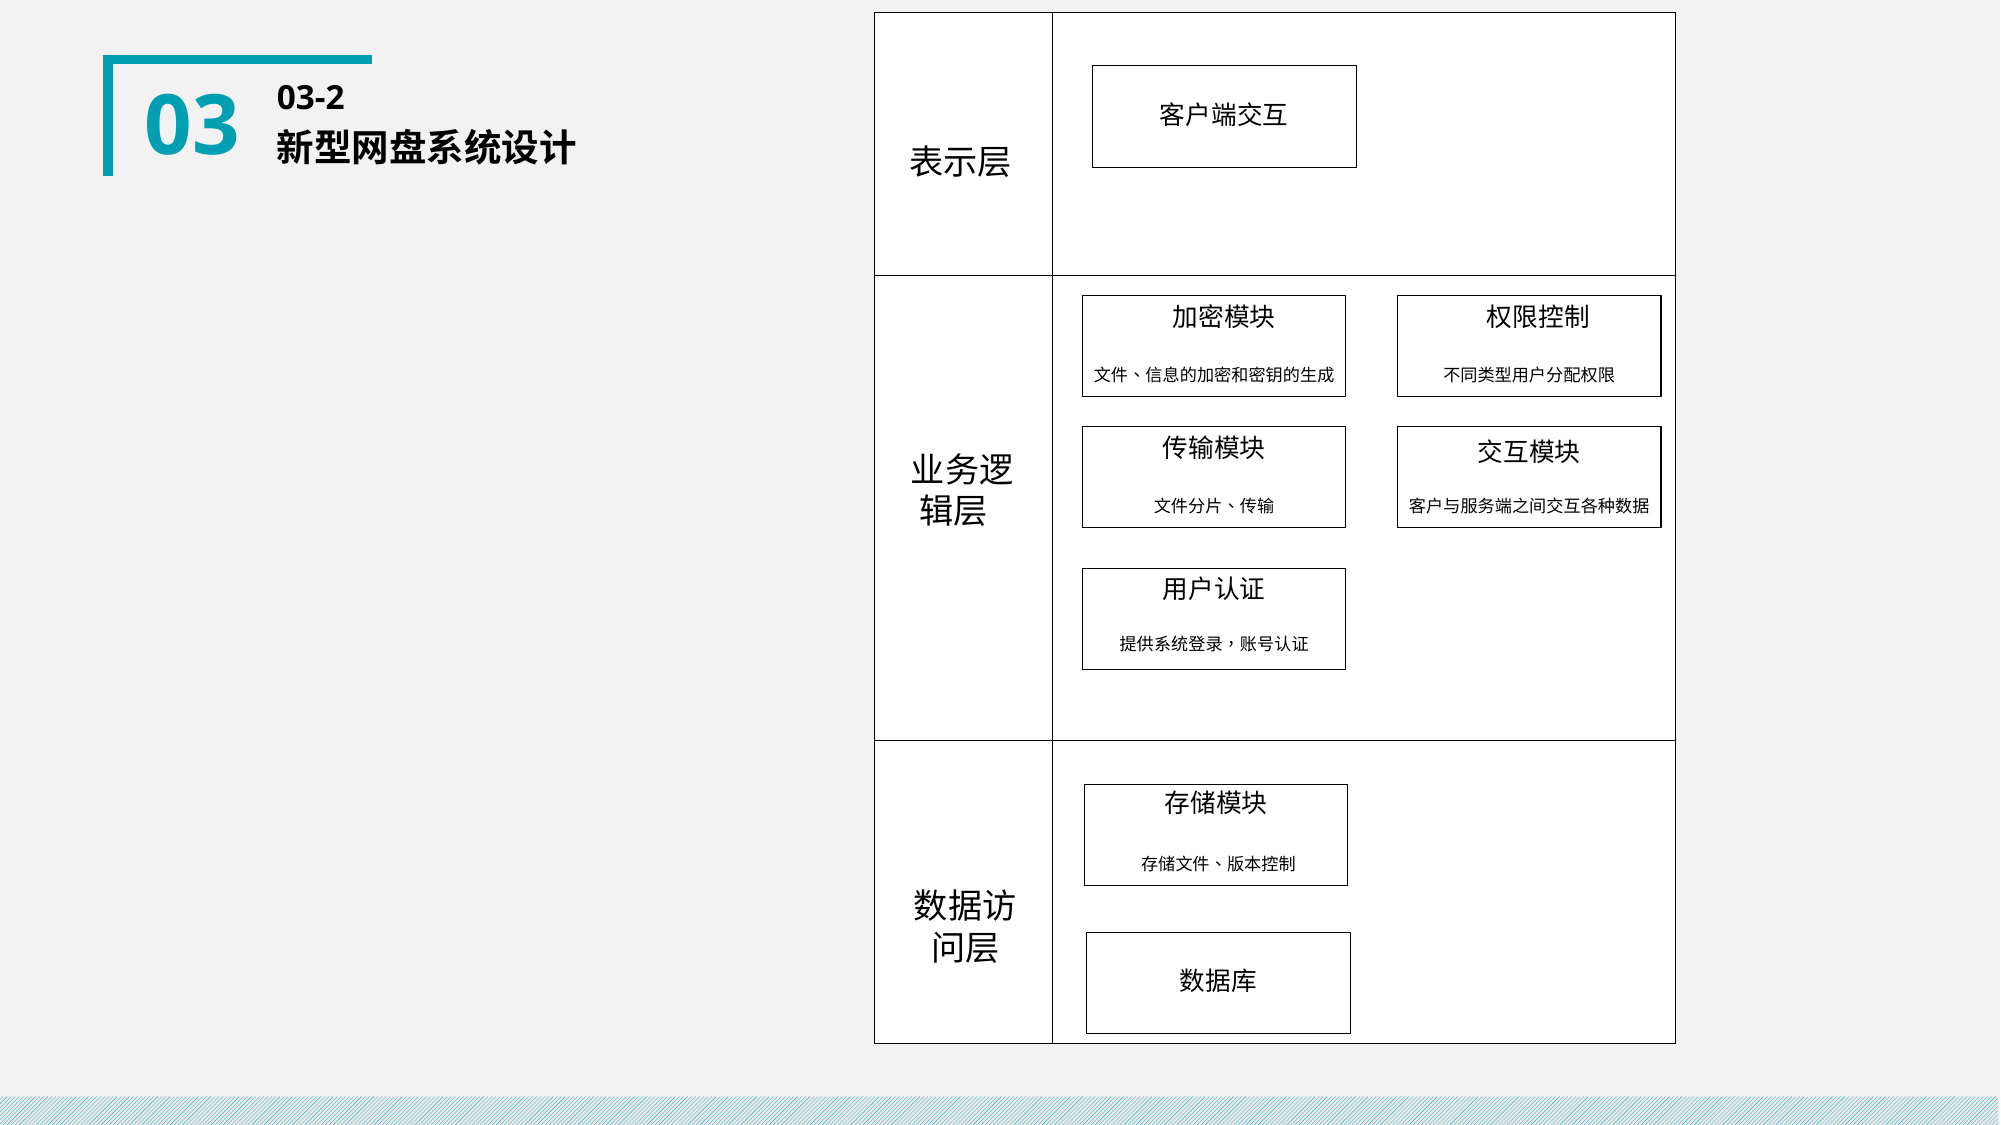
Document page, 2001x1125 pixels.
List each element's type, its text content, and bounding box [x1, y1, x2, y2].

picture [872, 10, 1677, 1045]
list 新型网盘系统设计 [262, 116, 663, 183]
list 03 [123, 73, 262, 183]
list 03-2 [262, 73, 663, 116]
